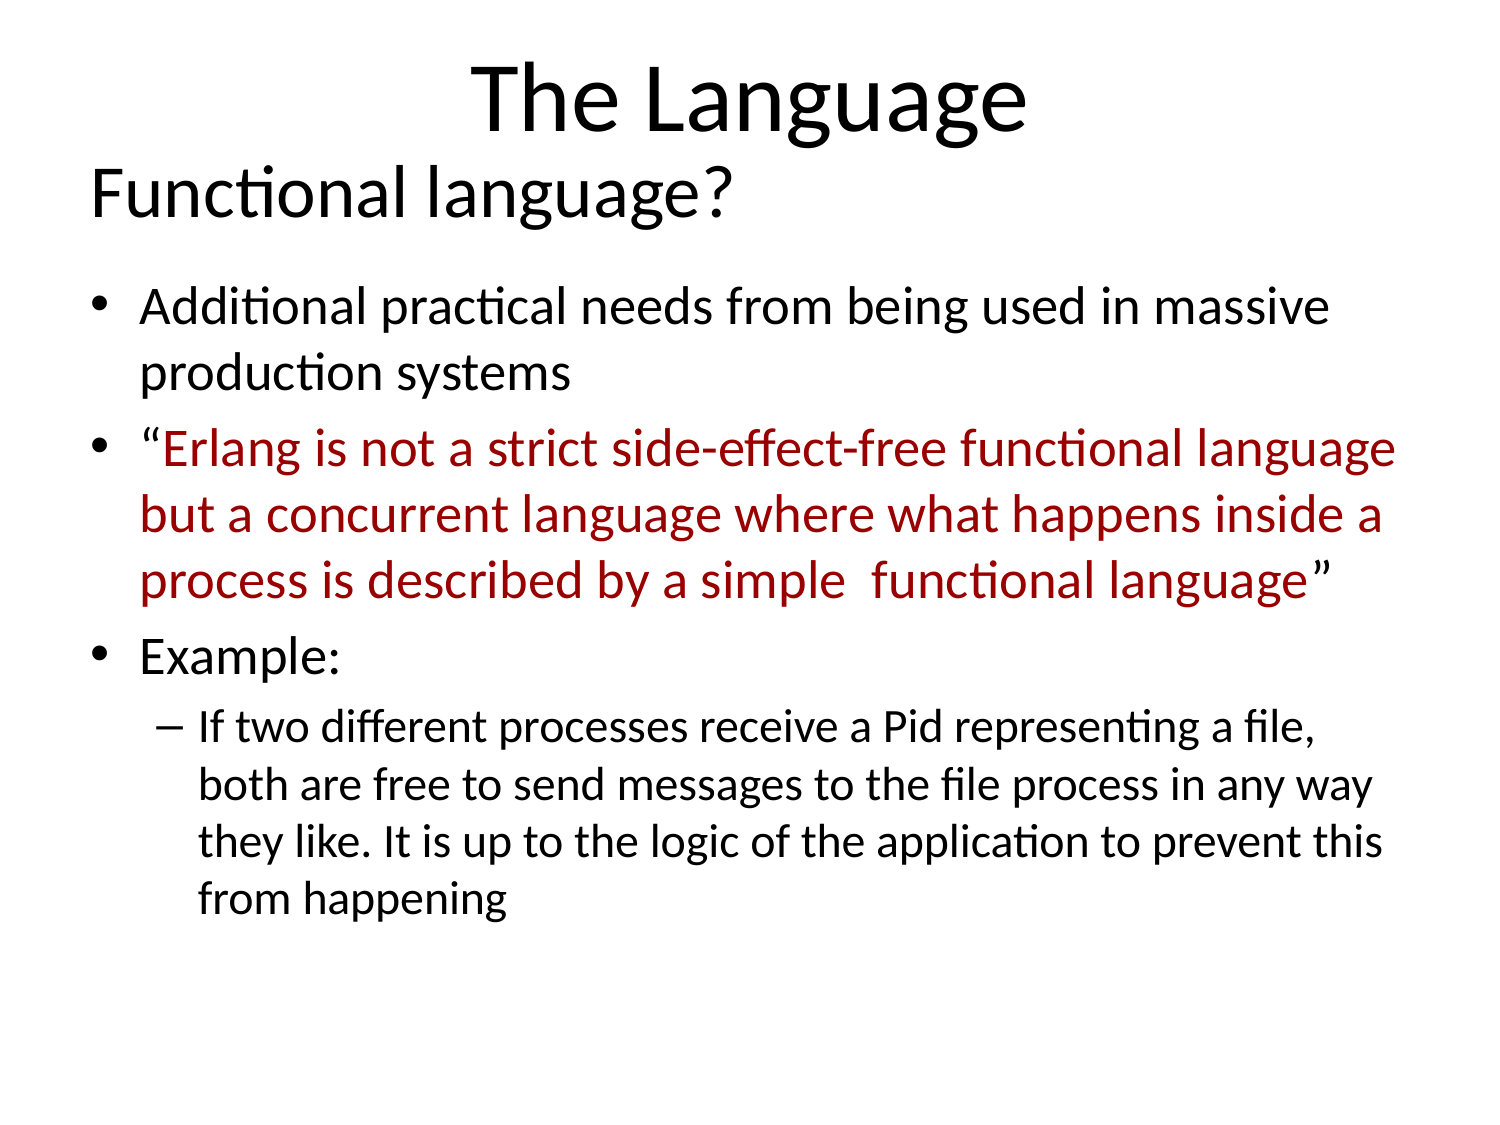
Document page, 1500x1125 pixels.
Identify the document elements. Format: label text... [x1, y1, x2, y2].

text_box Functional language? [74, 149, 1425, 225]
title The Language [75, 45, 1425, 138]
list Additional practical needs from being used in massive production systems “Erlang is not a strict side-effect-free functional language but a concurrent language where what happens inside a process is described by a simple functional language” Example: If two different processes receive a Pid representing a file, both are free to send messages to the file process in any way they like. It is up to the logic of the application to prevent this from happening [75, 262, 1425, 1005]
